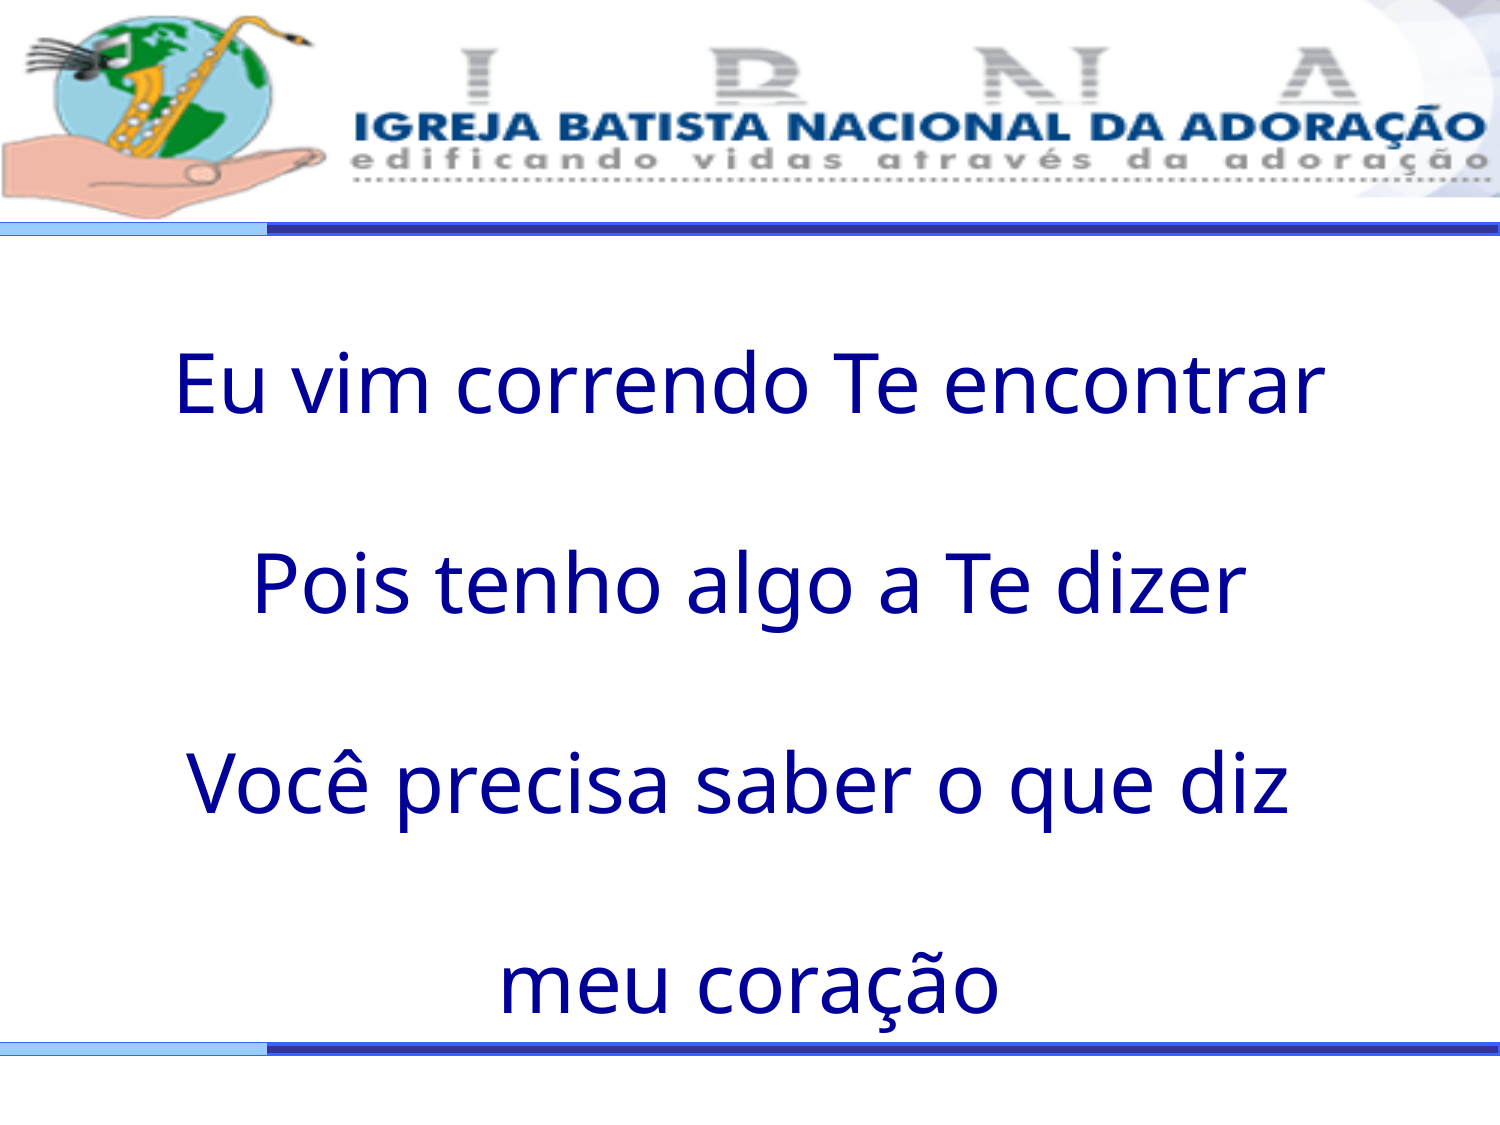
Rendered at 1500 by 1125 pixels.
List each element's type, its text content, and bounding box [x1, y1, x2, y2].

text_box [760, 0, 1500, 247]
text_box Eu vim correndo Te encontrar Pois tenho algo a Te dizer Você precisa saber o que diz meu coração [0, 254, 739, 1038]
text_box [744, 299, 756, 1125]
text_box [744, 0, 756, 298]
text_box Eu vim correndo Te encontrar Pois tenho algo a Te dizer Você precisa saber o que diz meu coração [760, 253, 1500, 1038]
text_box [0, 0, 739, 247]
